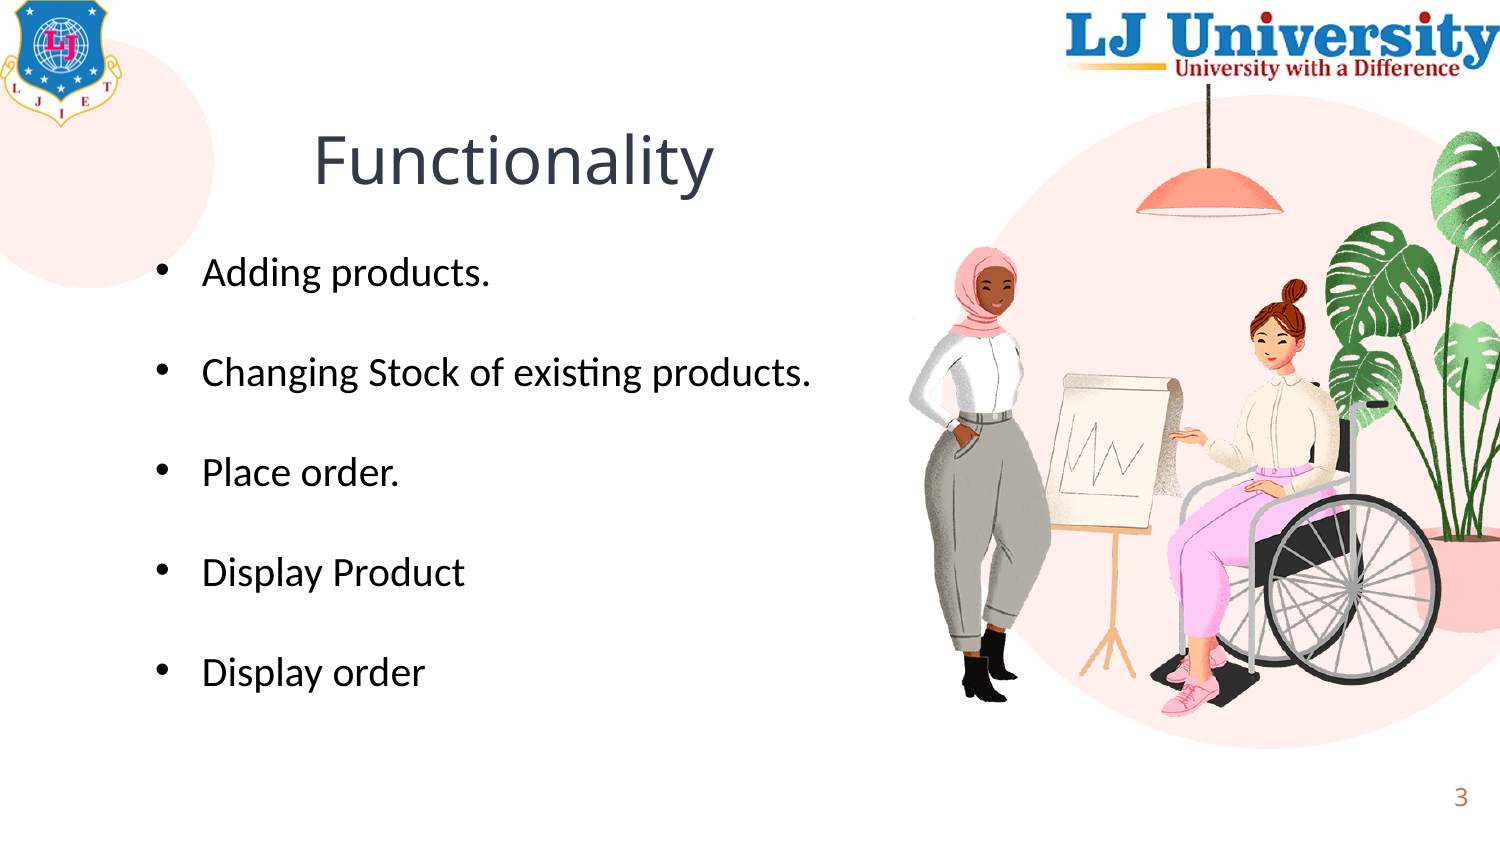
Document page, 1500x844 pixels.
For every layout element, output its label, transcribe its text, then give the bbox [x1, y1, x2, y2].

title Functionality [140, 122, 887, 203]
picture [908, 0, 1500, 717]
text_box Adding products. Changing Stock of existing products. Place order. Display Product Display order [140, 237, 925, 753]
picture [0, 0, 123, 129]
slide_number 3 [1378, 766, 1469, 832]
